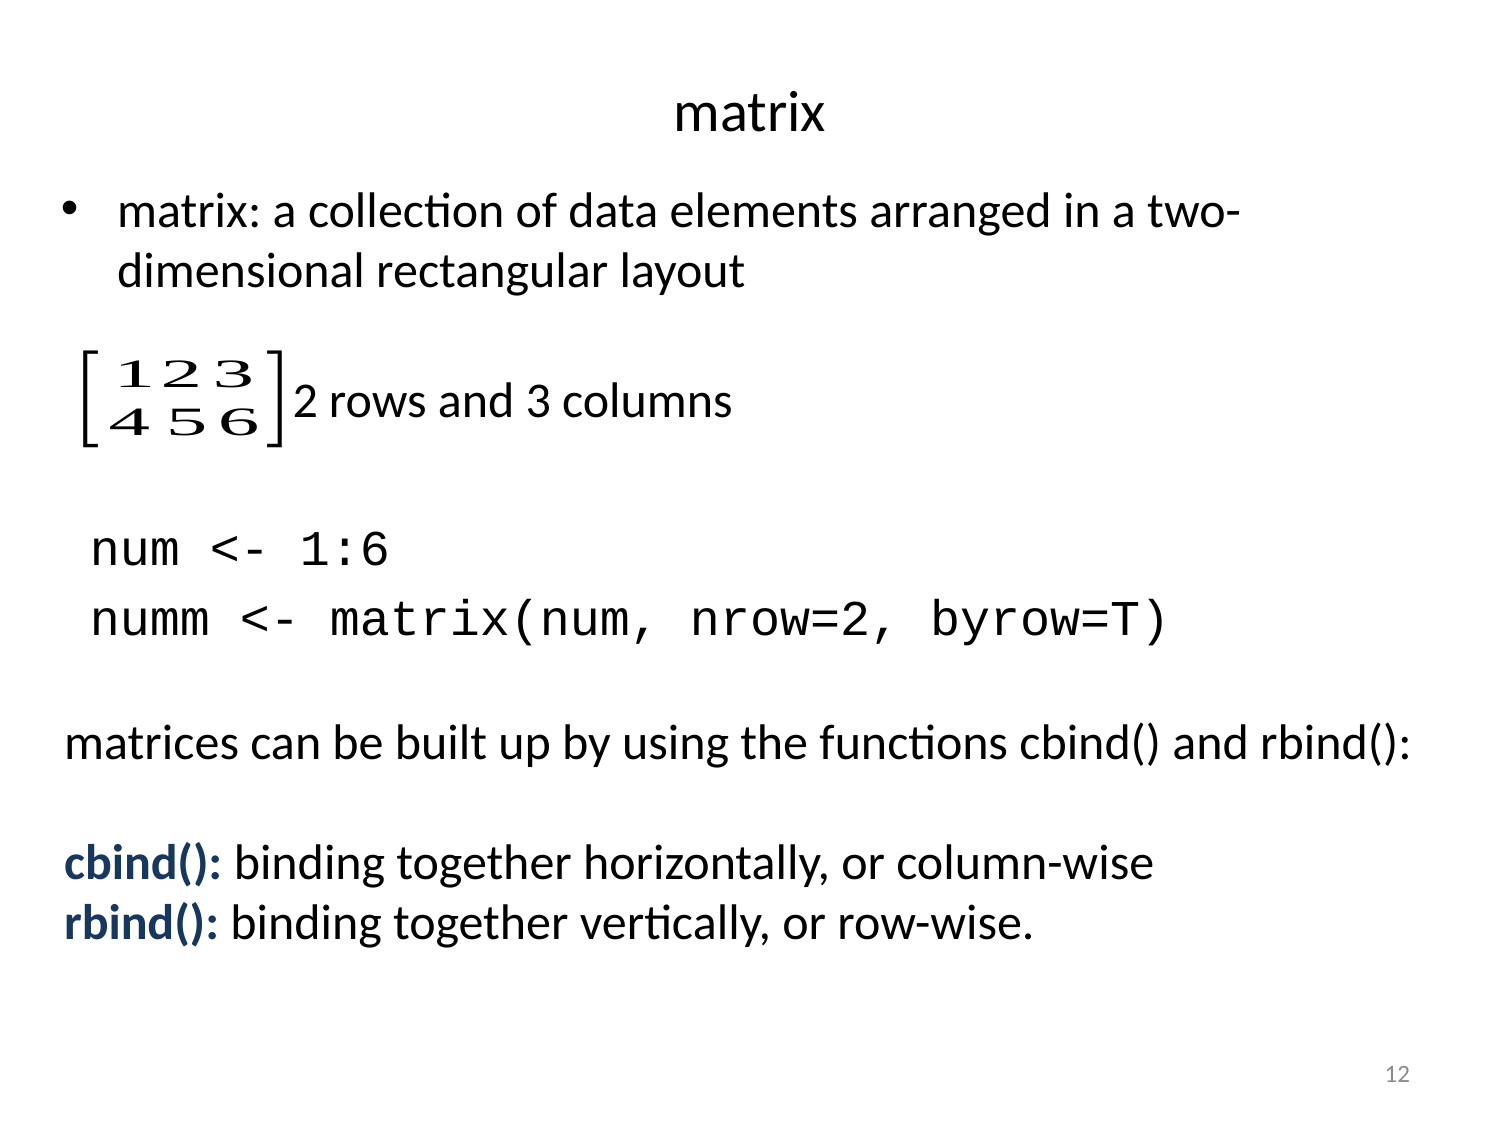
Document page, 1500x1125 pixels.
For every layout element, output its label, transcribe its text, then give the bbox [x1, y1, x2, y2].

text_box 2 rows and 3 columns [277, 360, 748, 436]
list matrix: a collection of data elements arranged in a two-dimensional rectangular layout [45, 169, 1386, 308]
text_box matrices can be built up by using the functions cbind() and rbind(): cbind(): binding together horizontally, or column-wise rbind(): binding together vertically, or row-wise. [49, 702, 1451, 958]
title matrix [75, 45, 1425, 172]
slide_number 12 [1074, 1042, 1425, 1103]
text_box num <- 1:6 numm <- matrix(num, nrow=2, byrow=T) [74, 507, 1404, 660]
